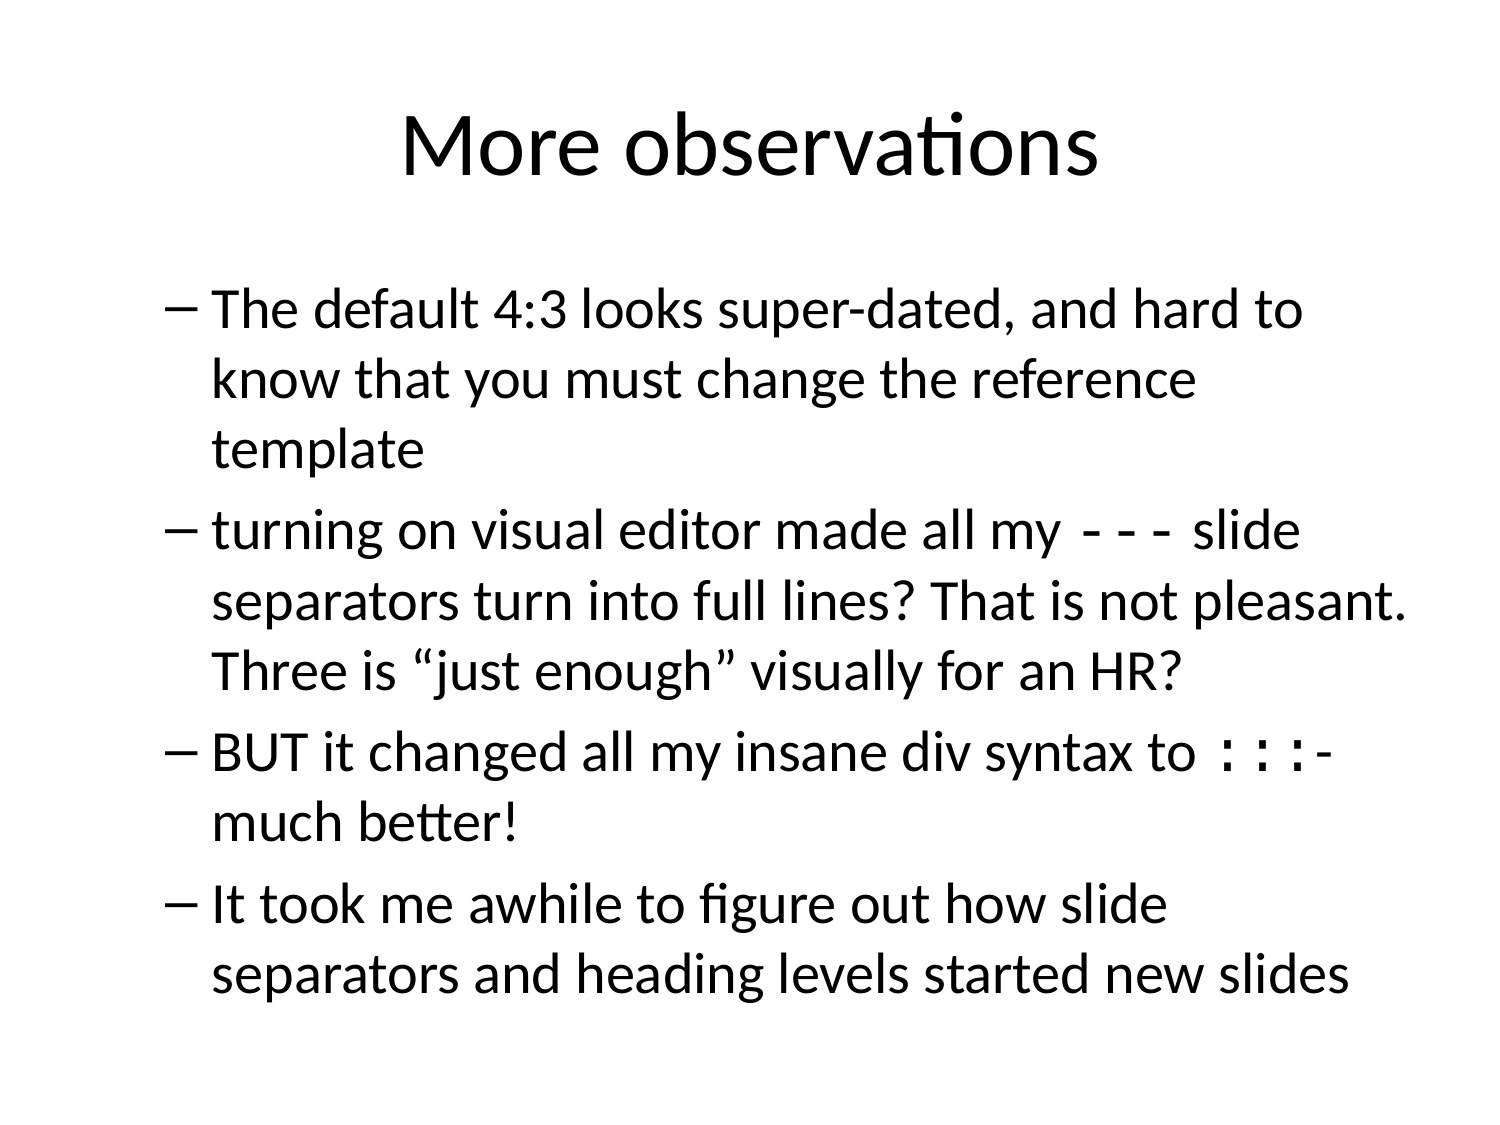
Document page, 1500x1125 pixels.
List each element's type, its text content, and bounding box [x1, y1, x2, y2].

list The default 4:3 looks super-dated, and hard to know that you must change the reference template turning on visual editor made all my --- slide separators turn into full lines? That is not pleasant. Three is “just enough” visually for an HR? BUT it changed all my insane div syntax to :::- much better! It took me awhile to figure out how slide separators and heading levels started new slides [75, 262, 1425, 1005]
title More observations [75, 45, 1425, 233]
